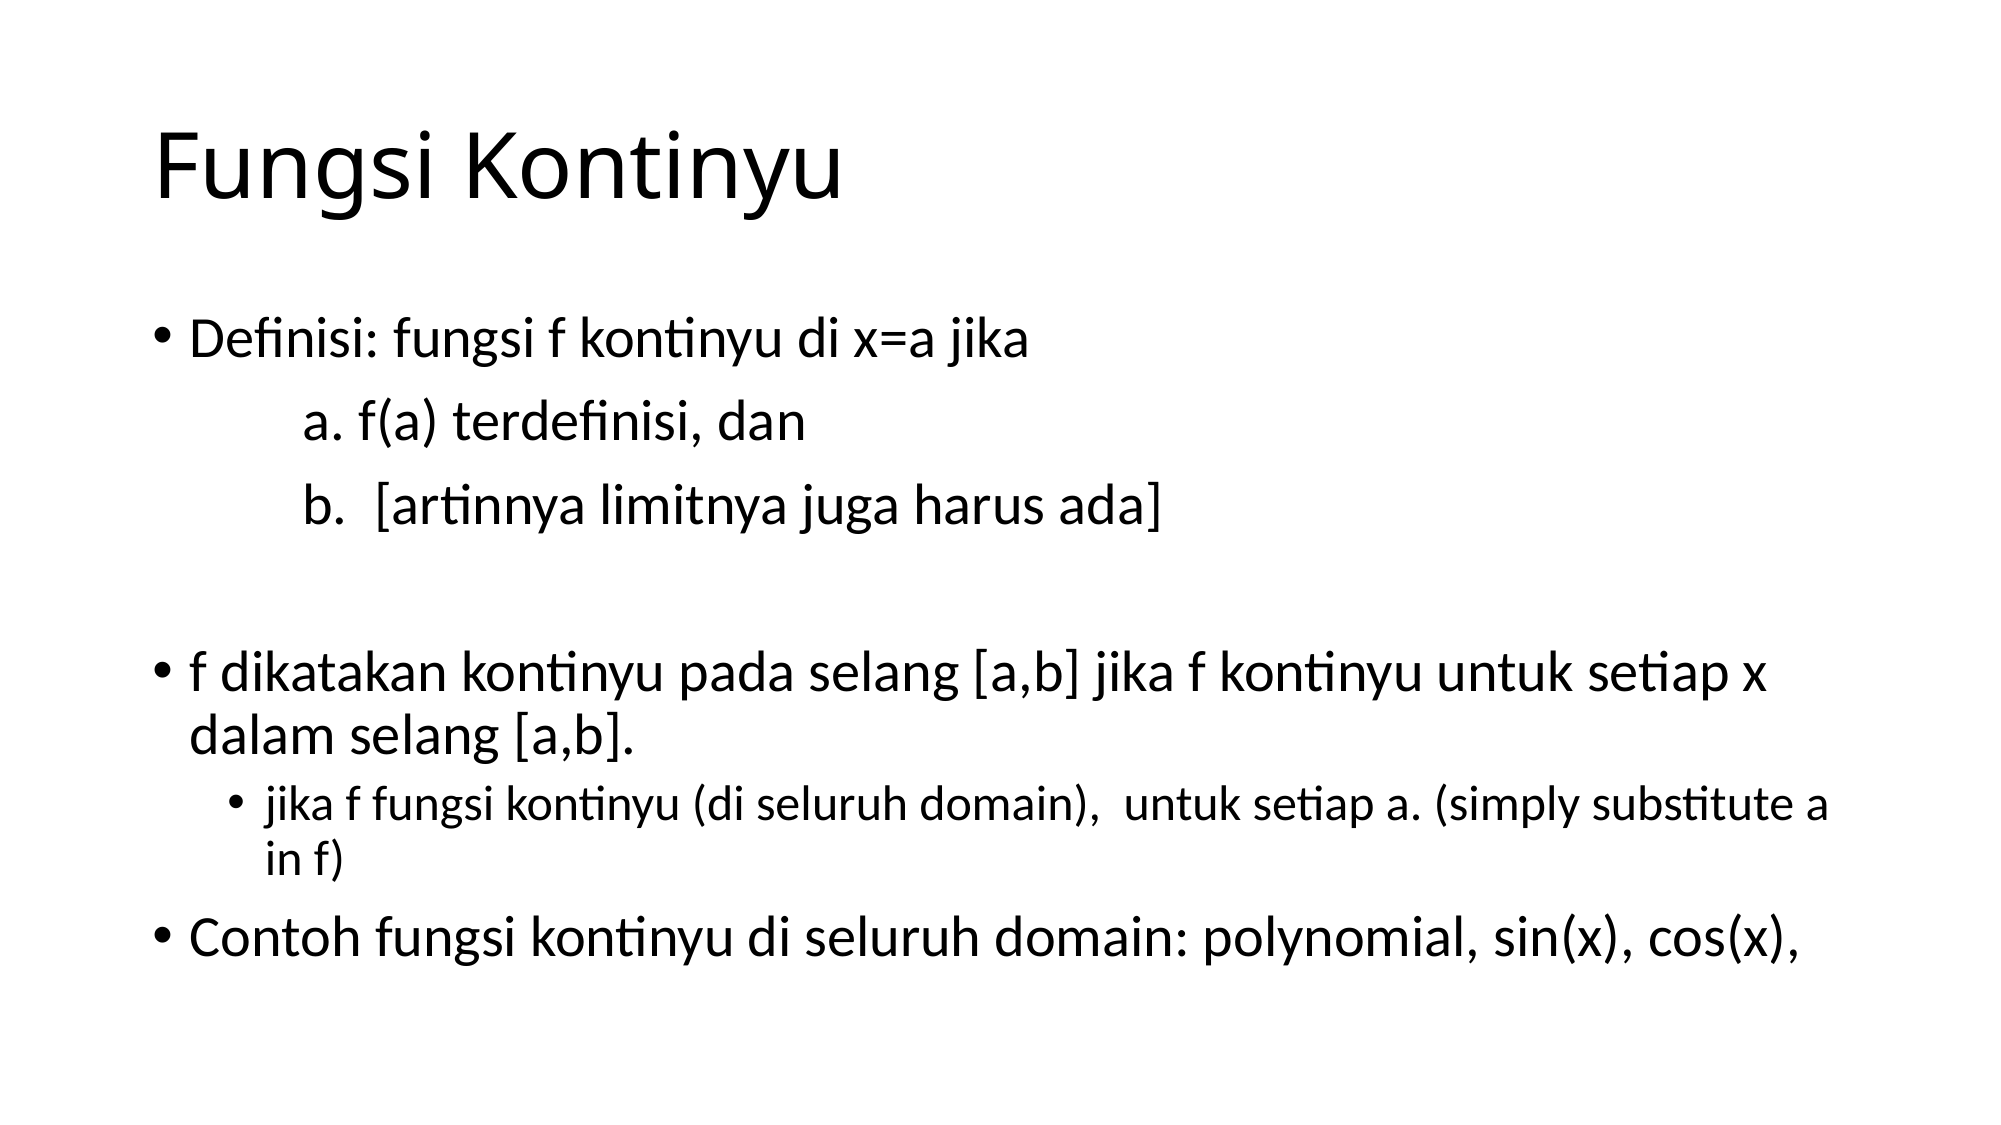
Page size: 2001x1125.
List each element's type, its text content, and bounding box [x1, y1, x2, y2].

title Fungsi Kontinyu [137, 59, 1863, 278]
